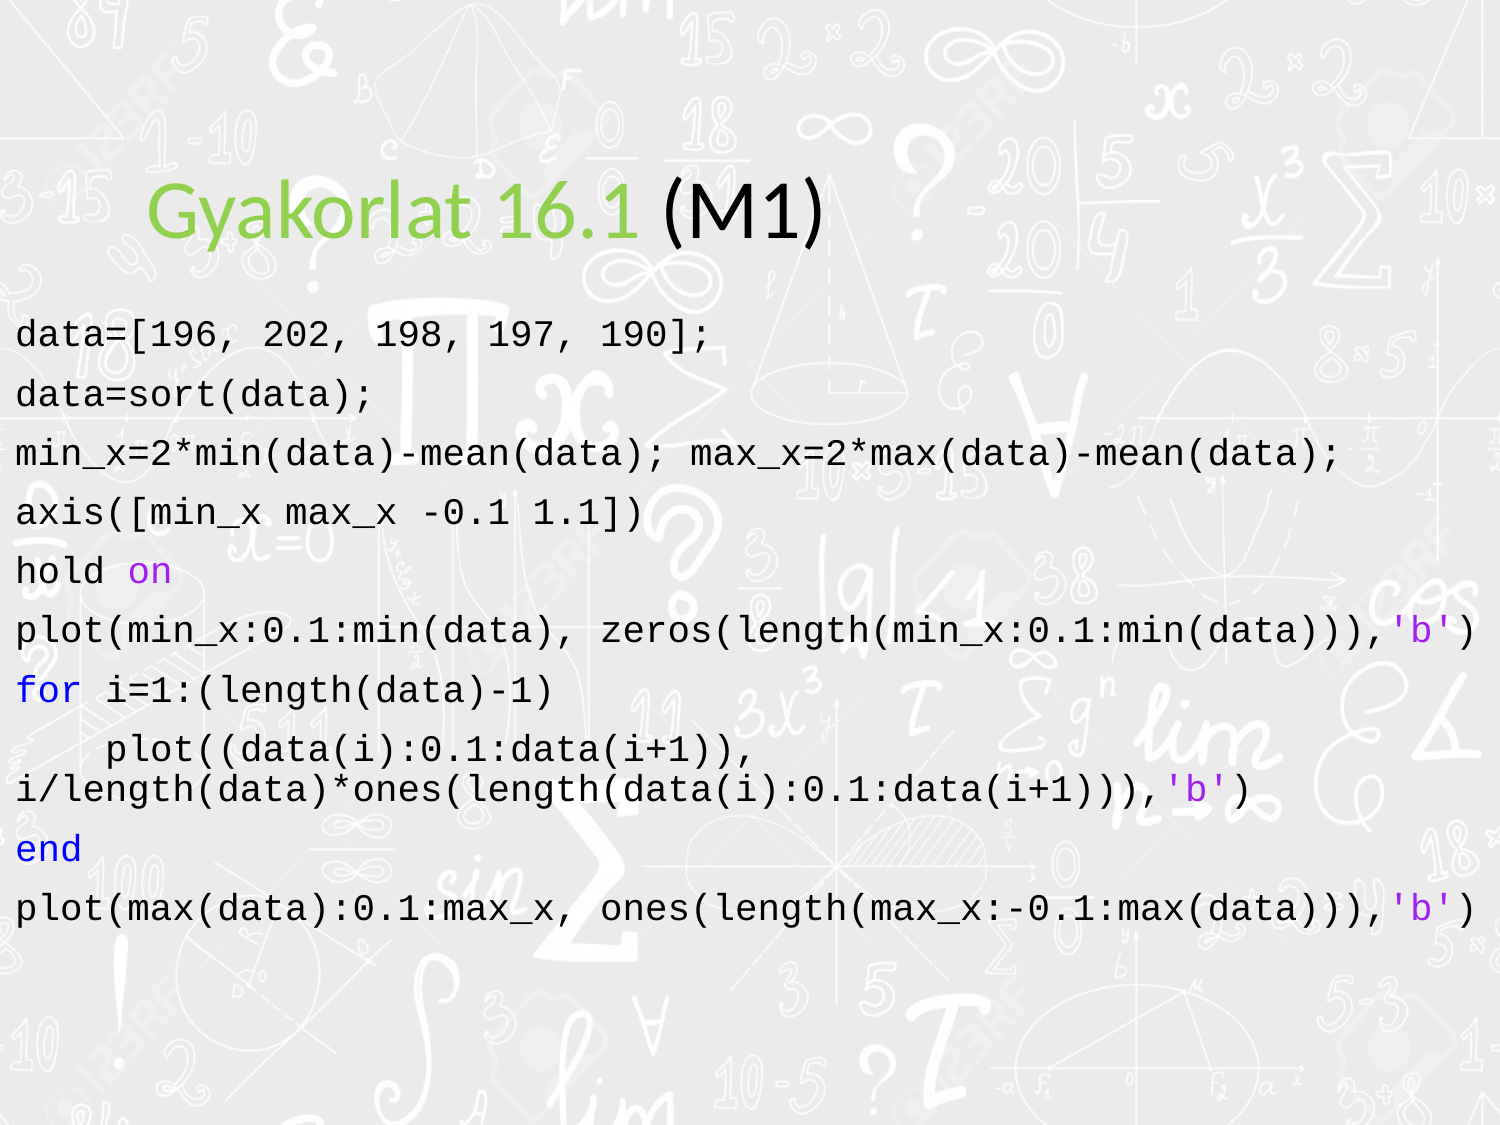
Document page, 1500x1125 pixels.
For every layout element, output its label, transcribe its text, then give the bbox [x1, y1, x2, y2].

list data=[196, 202, 198, 197, 190]; data=sort(data); min_x=2*min(data)-mean(data); max_x=2*max(data)-mean(data); axis([min_x max_x -0.1 1.1]) hold on plot(min_x:0.1:min(data), zeros(length(min_x:0.1:min(data))),'b') for i=1:(length(data)-1) plot((data(i):0.1:data(i+1)), i/length(data)*ones(length(data(i):0.1:data(i+1))),'b') end plot(max(data):0.1:max_x, ones(length(max_x:-0.1:max(data))),'b') [0, 306, 1500, 1125]
title Gyakorlat 16.1 (M1) [131, 79, 1370, 306]
